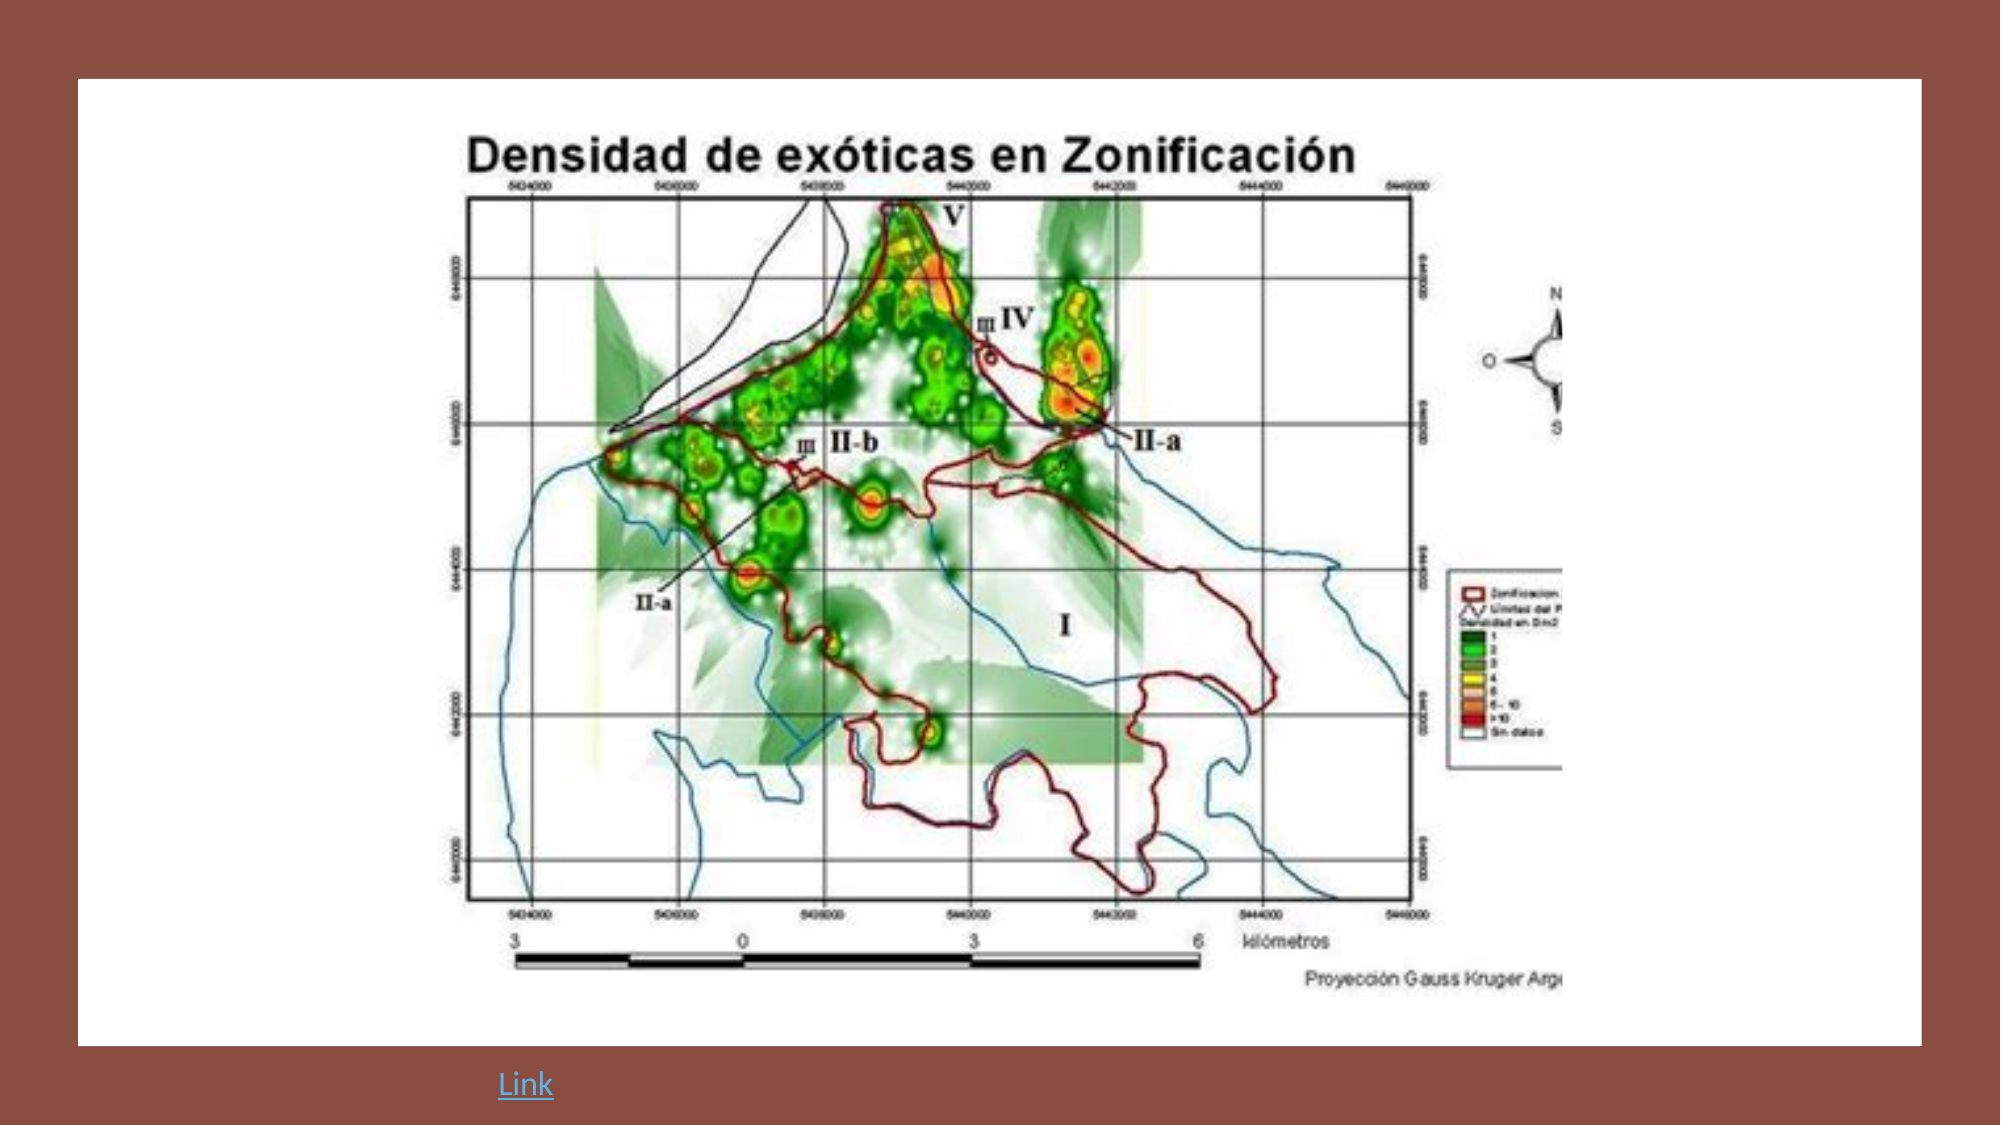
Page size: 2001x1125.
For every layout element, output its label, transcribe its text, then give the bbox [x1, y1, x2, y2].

text_box Link [498, 1058, 669, 1111]
picture [437, 130, 1563, 997]
text_box [77, 77, 1923, 1048]
text_box [0, 0, 2000, 1125]
